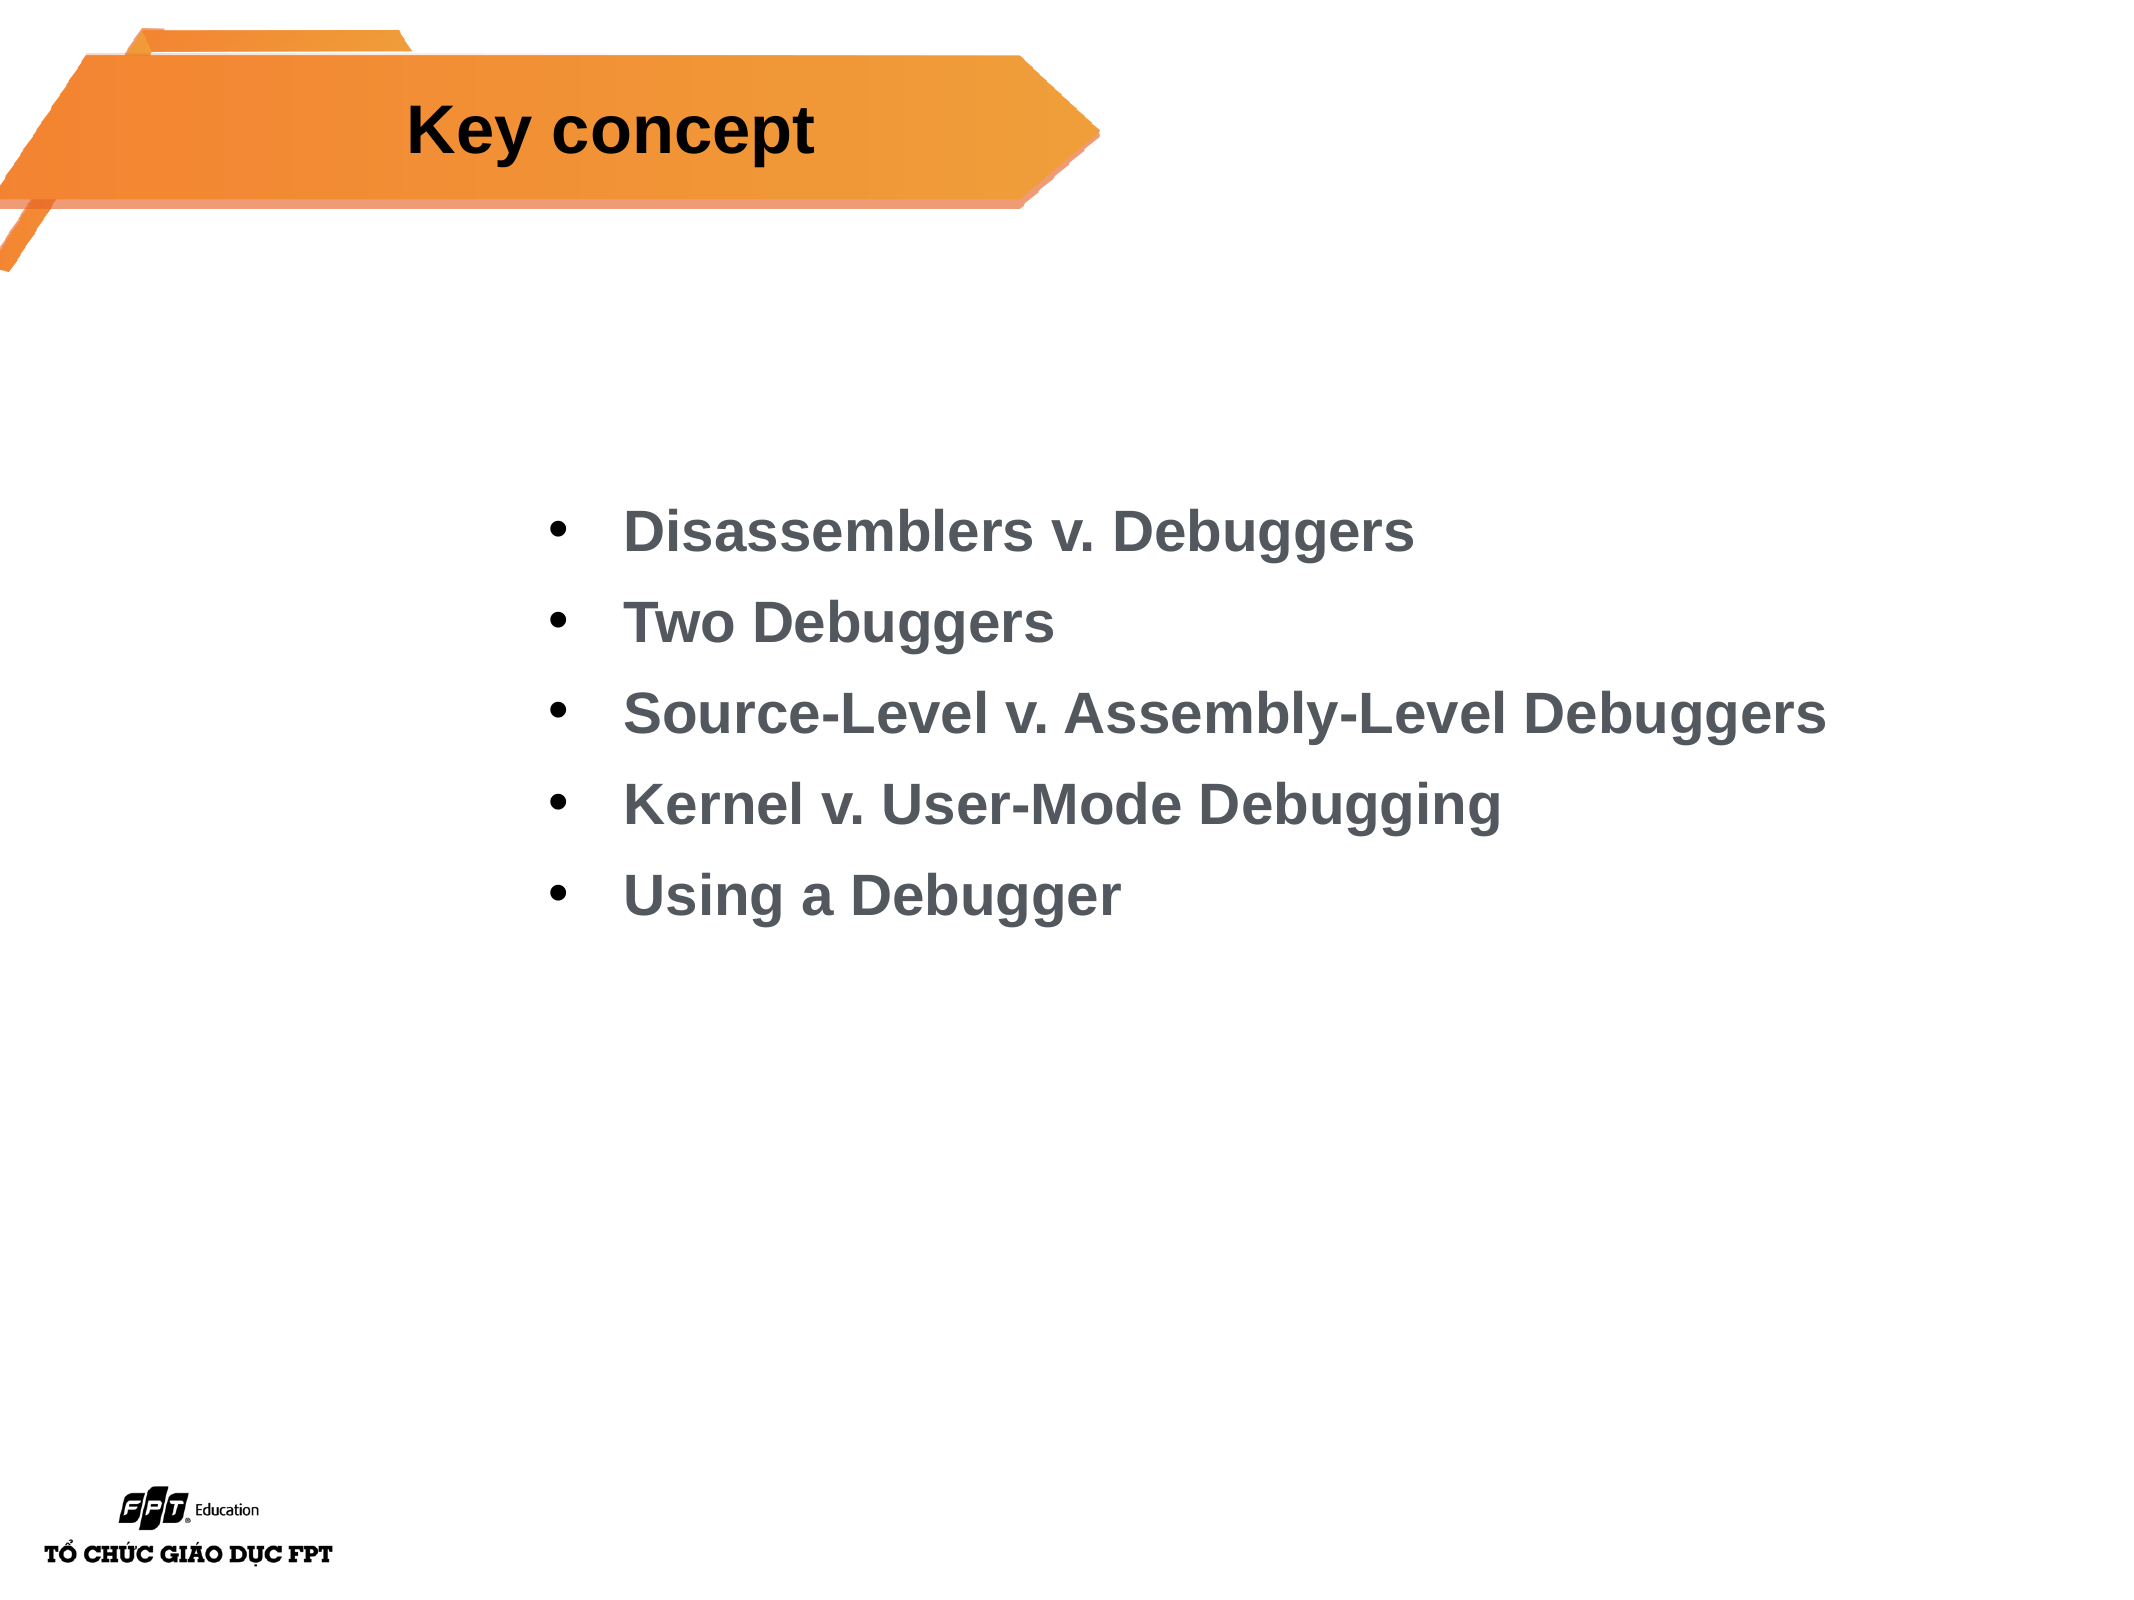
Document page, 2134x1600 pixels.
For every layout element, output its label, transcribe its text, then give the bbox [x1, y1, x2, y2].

picture [28, 1471, 344, 1577]
text_box Disassemblers v. Debuggers Two Debuggers Source-Level v. Assembly-Level Debuggers Kernel v. User-Mode Debugging Using a Debugger [540, 463, 1915, 936]
picture [0, 0, 1100, 317]
